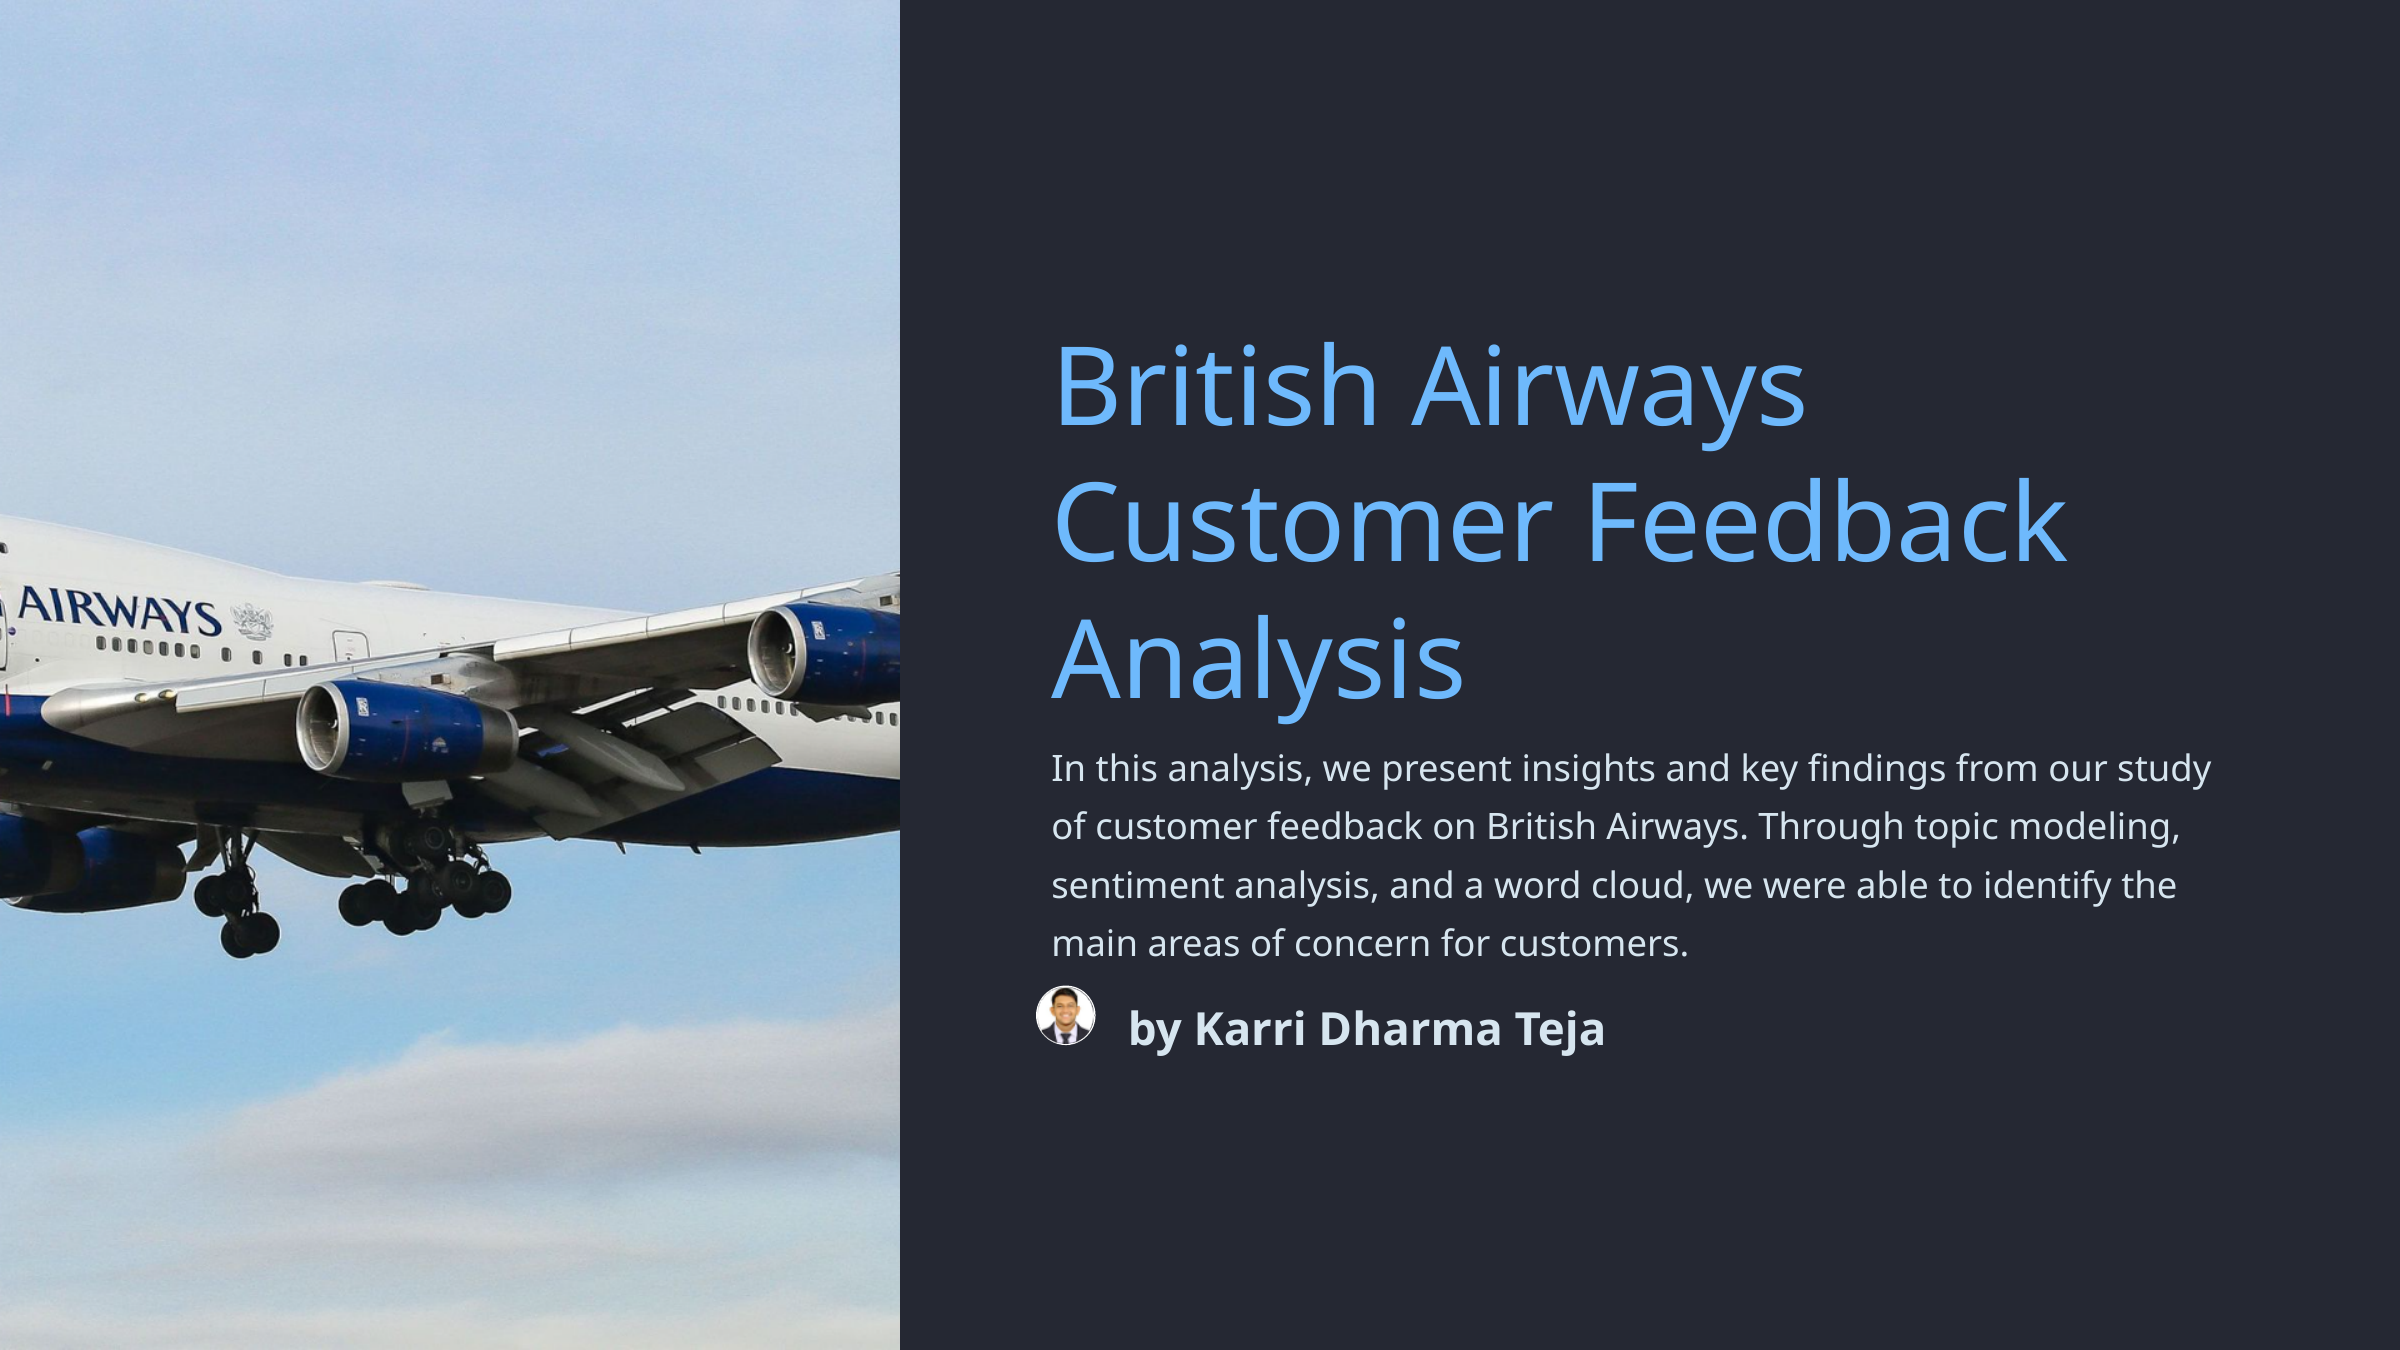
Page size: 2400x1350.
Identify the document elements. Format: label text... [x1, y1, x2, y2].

text_box British Airways Customer Feedback Analysis [1036, 302, 2264, 713]
text_box In this analysis, we present insights and key findings from our study of customer feedback on British Airways. Through topic modeling, sentiment analysis, and a word cloud, we were able to identify the main areas of concern for customers. [1036, 723, 2264, 898]
text_box [900, 0, 2400, 1350]
picture [0, 0, 900, 1350]
text_box by Karri Dharma Teja [1113, 983, 1534, 1048]
picture [1037, 987, 1094, 1044]
